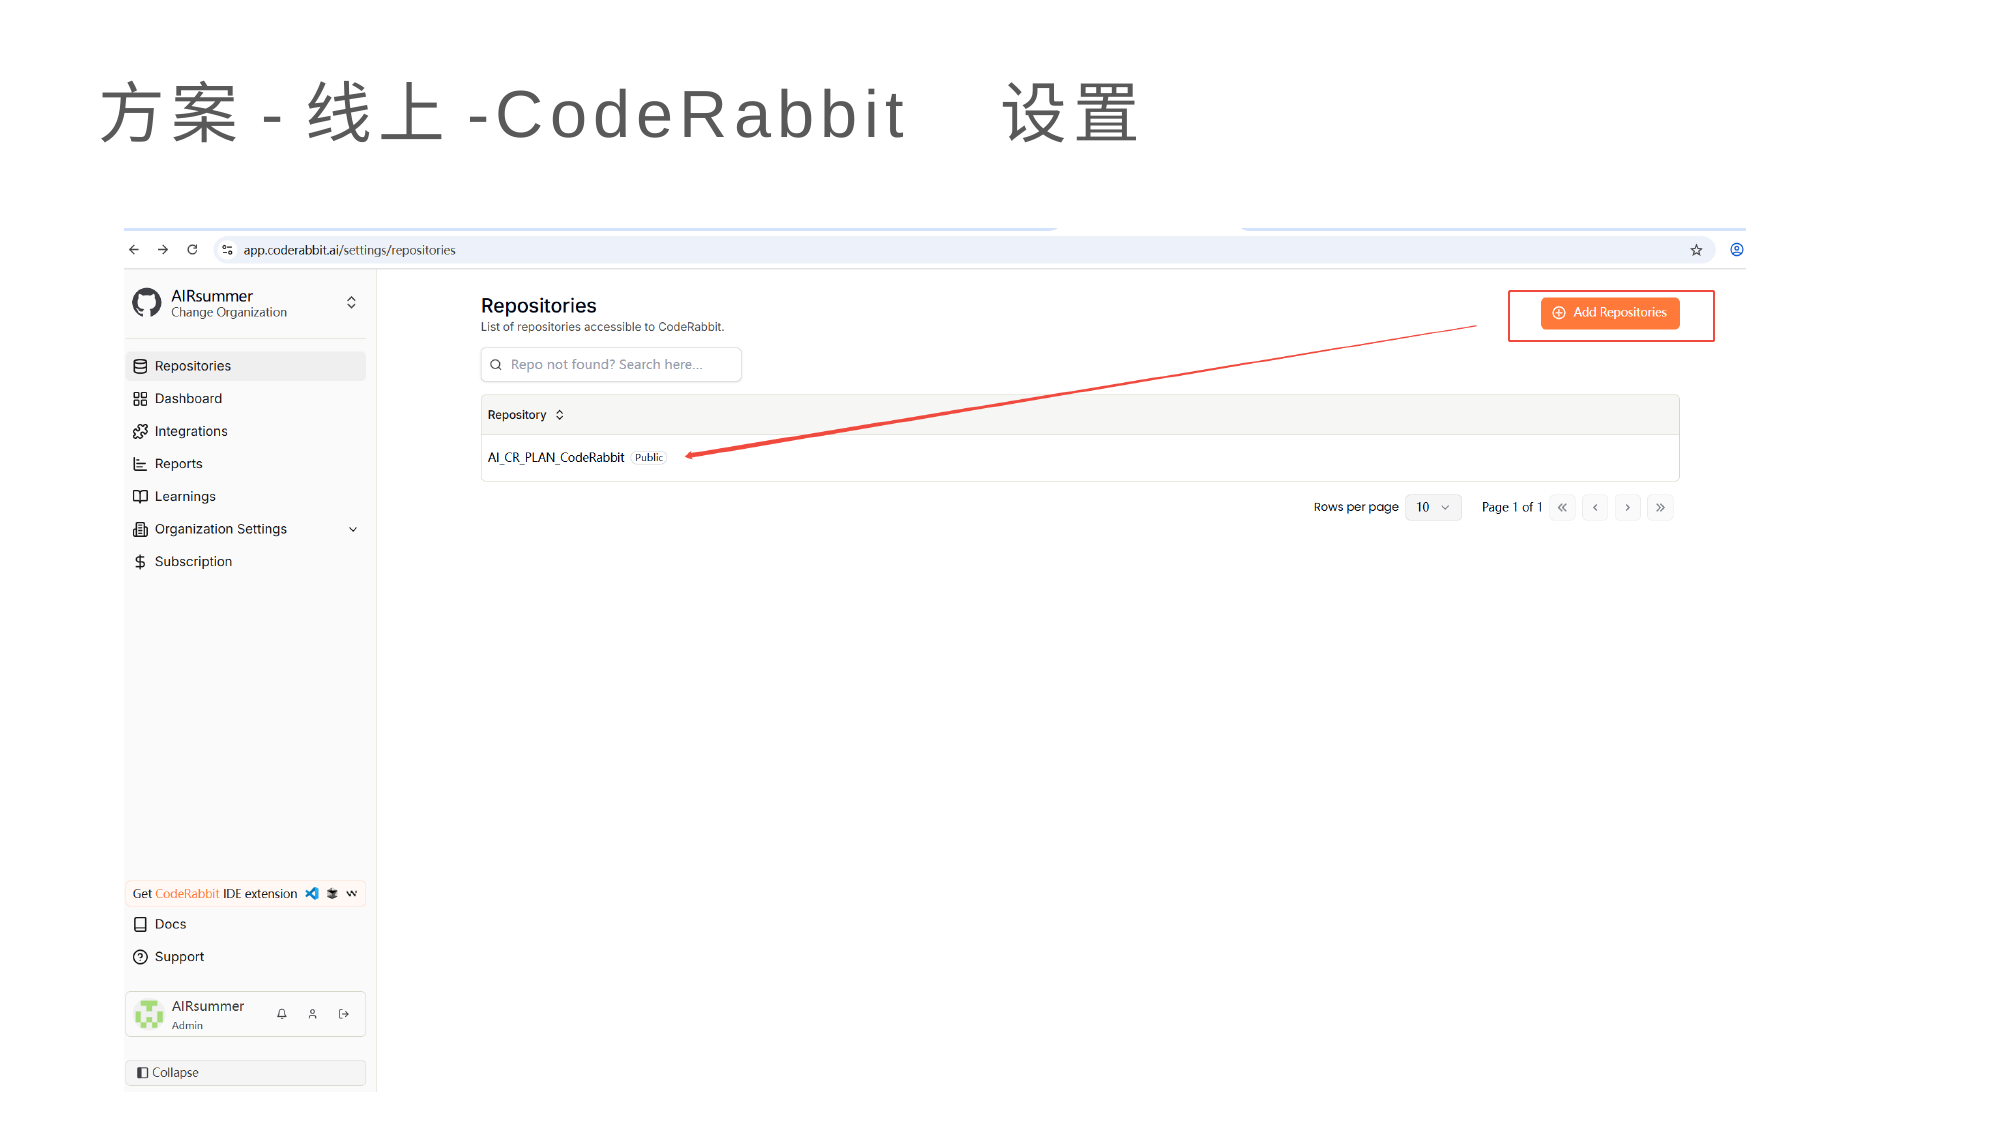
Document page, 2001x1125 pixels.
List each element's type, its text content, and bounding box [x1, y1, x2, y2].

title 方案-线上-CodeRabbit 设置 [84, 32, 1359, 159]
picture [123, 228, 1746, 1092]
